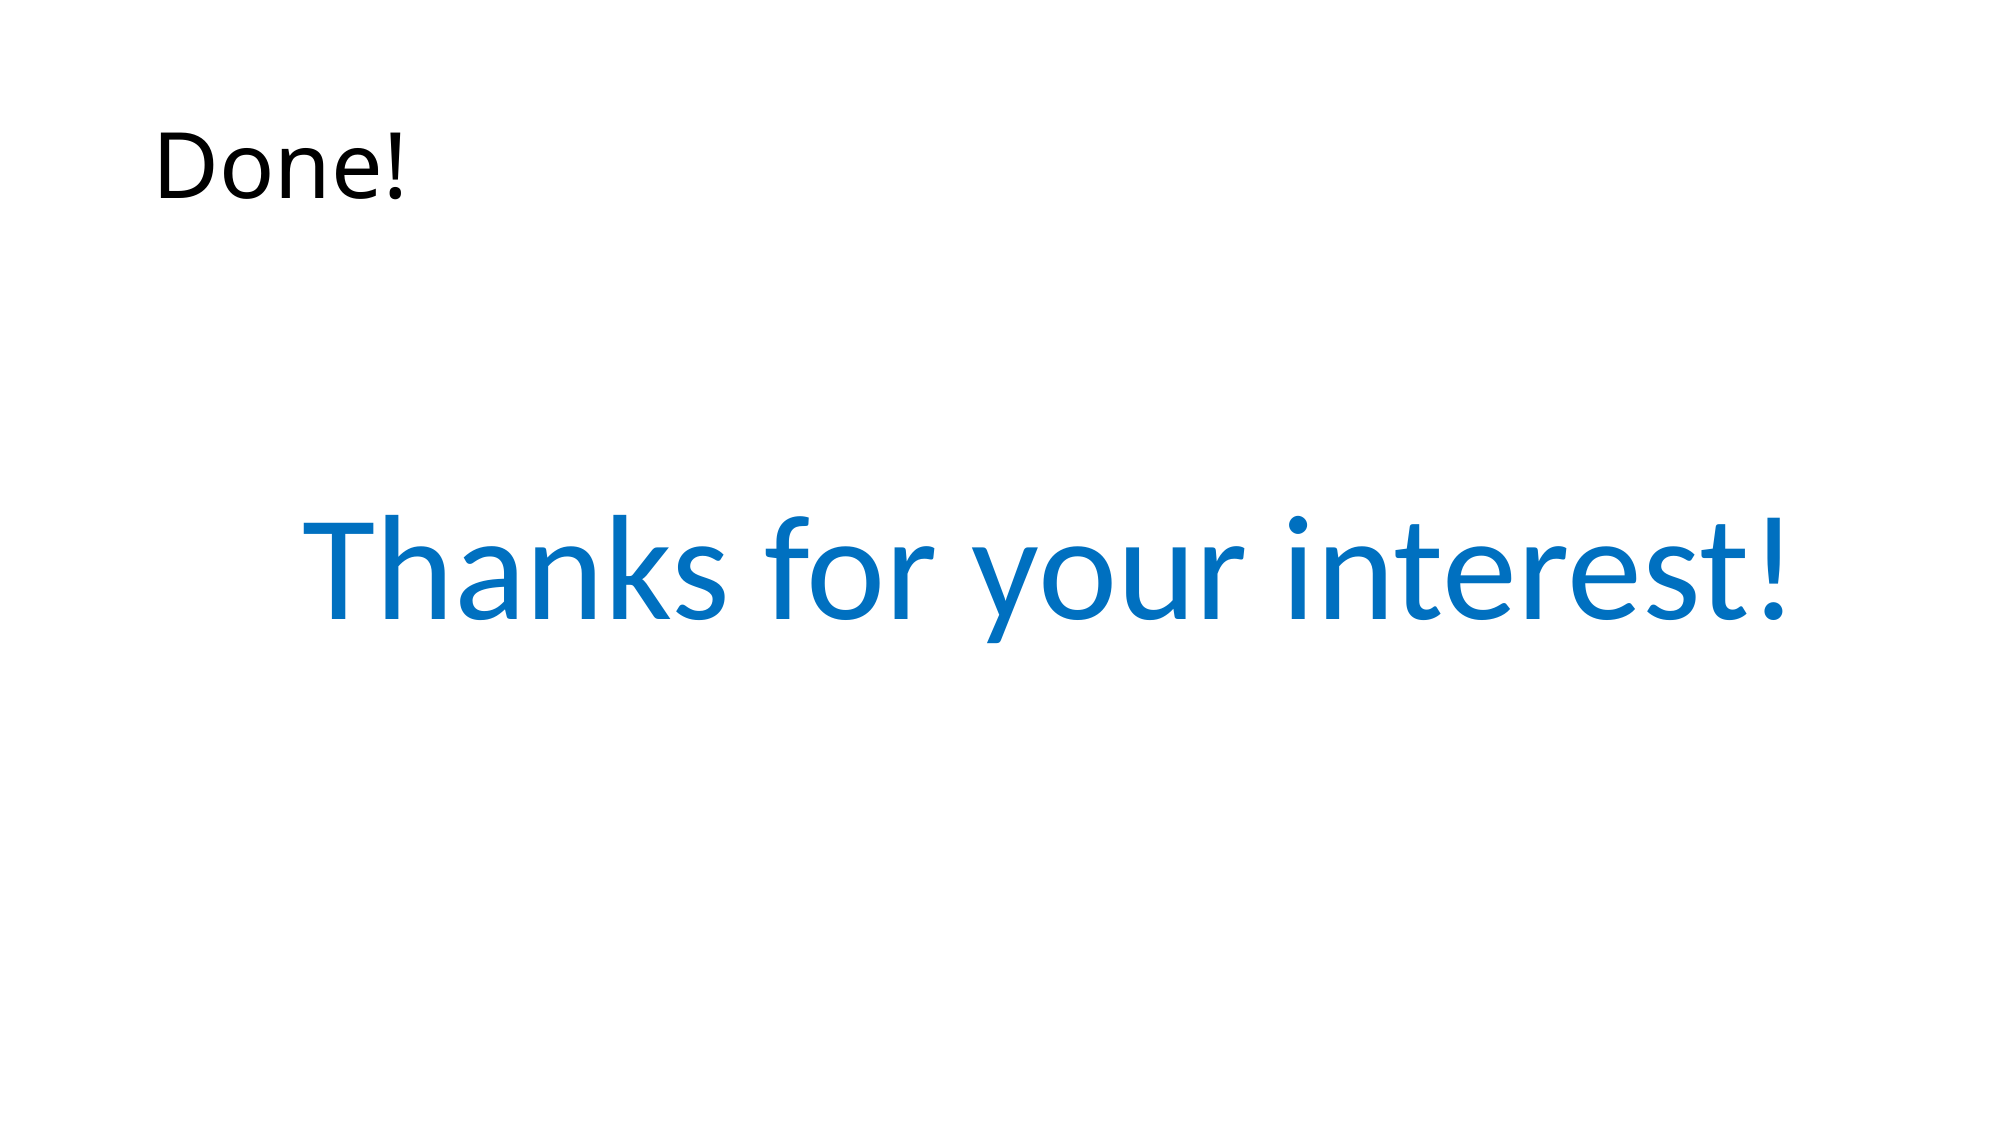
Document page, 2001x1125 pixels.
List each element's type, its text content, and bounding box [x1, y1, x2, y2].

list Thanks for your interest! [137, 299, 1863, 1014]
title Done! [137, 59, 1863, 278]
